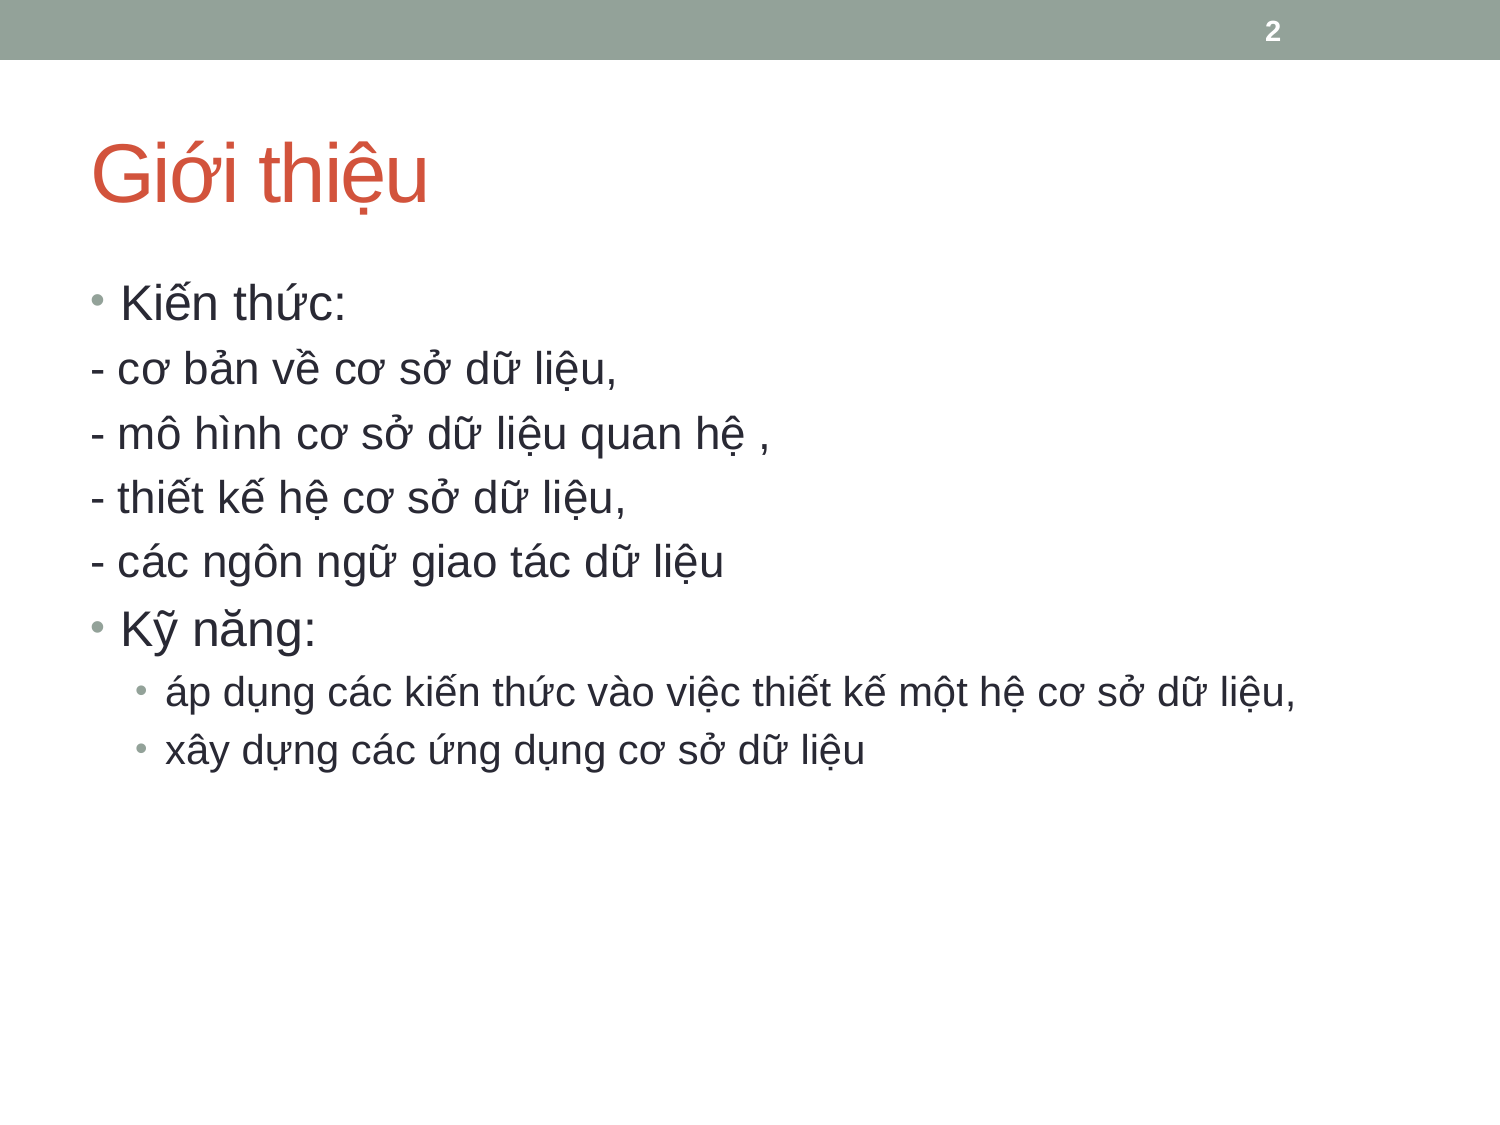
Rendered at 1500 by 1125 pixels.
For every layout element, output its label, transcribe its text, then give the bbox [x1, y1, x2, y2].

list Kiến thức: - cơ bản về cơ sở dữ liệu, - mô hình cơ sở dữ liệu quan hệ , - thiết kế hệ cơ sở dữ liệu, - các ngôn ngữ giao tác dữ liệu Kỹ năng: áp dụng các kiến thức vào việc thiết kế một hệ cơ sở dữ liệu, xây dựng các ứng dụng cơ sở dữ liệu [75, 262, 1425, 1063]
slide_number 2 [1250, 3, 1425, 57]
title Giới thiệu [75, 87, 1425, 250]
